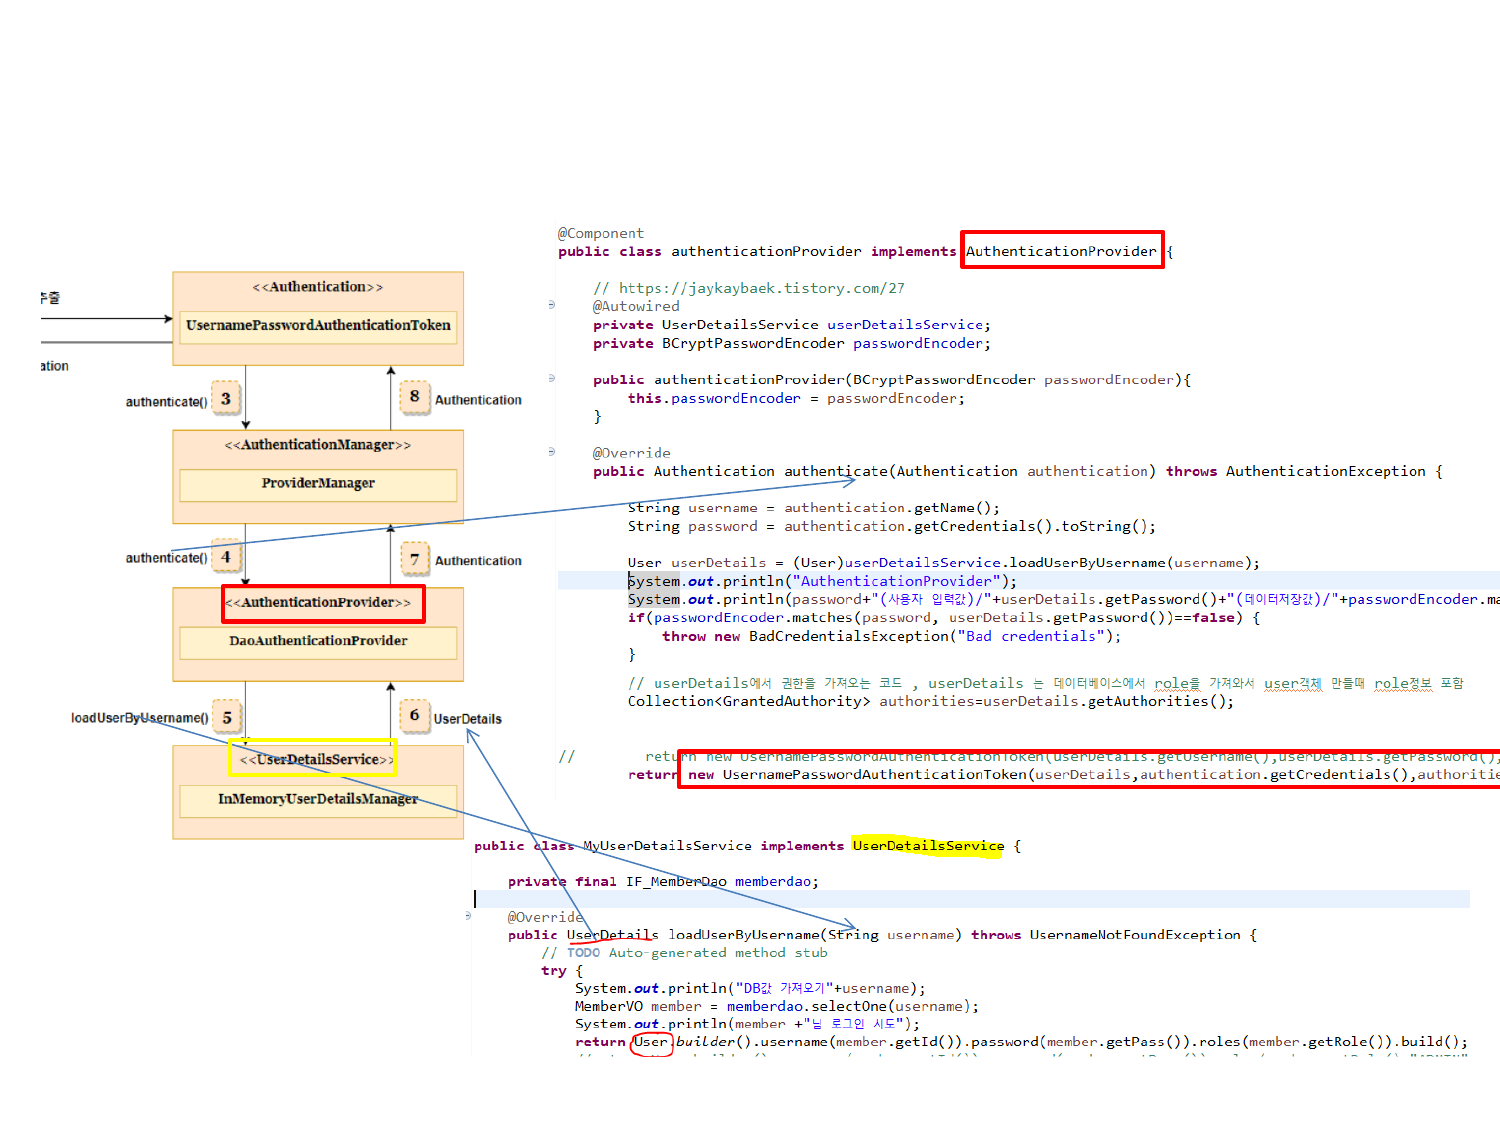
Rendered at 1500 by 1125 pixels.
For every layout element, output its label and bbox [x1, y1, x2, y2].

picture [41, 219, 1500, 852]
picture [466, 833, 1470, 1057]
text_box [170, 479, 857, 551]
text_box [135, 715, 857, 929]
